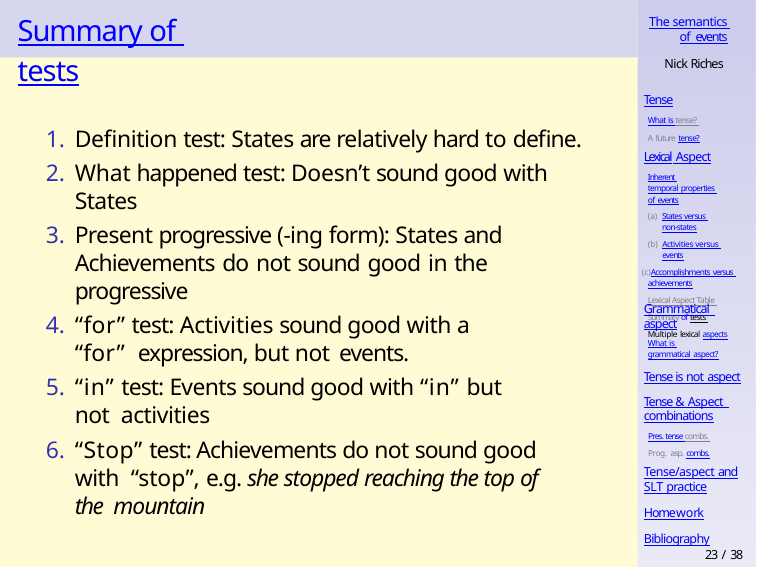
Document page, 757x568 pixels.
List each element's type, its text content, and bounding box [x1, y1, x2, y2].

text_box Nick Riches [662, 53, 732, 71]
text_box Tense/aspect and SLT practice [641, 467, 744, 497]
text_box Tense & Aspect combinations Pres. tense combs. Prog. asp. combs. [641, 393, 735, 460]
text_box [0, 0, 638, 58]
text_box Lexical Aspect Inherent temporal properties of events States versus non-states Activities versus events Accomplishments versus achievements Lexical Aspect Table Summary of tests Multiple lexical aspects [641, 138, 754, 341]
text_box Tense What is tense? A future tense? [641, 81, 708, 138]
text_box Homework [641, 508, 705, 534]
text_box Tense is not aspect [641, 366, 753, 386]
text_box Bibliography 23 / 38 [641, 534, 745, 563]
picture [637, 0, 756, 567]
title Summary of tests [15, 9, 234, 108]
text_box The semantics of events [647, 13, 747, 46]
text_box Grammatical aspect What is grammatical aspect? [641, 300, 728, 361]
text_box Definition test: States are relatively hard to define. What happened test: Doesn’t sound good with States Present progressive (-ing form): States and Achievements do not sound good in the progressive “for” test: Activities sound good with a “for” expression, but not events. “in” test: Events sound good with “in” but not activities “Stop” test: Achievements do not sound good with “stop”, e.g. she stopped reaching the top of the mountain [43, 115, 593, 519]
